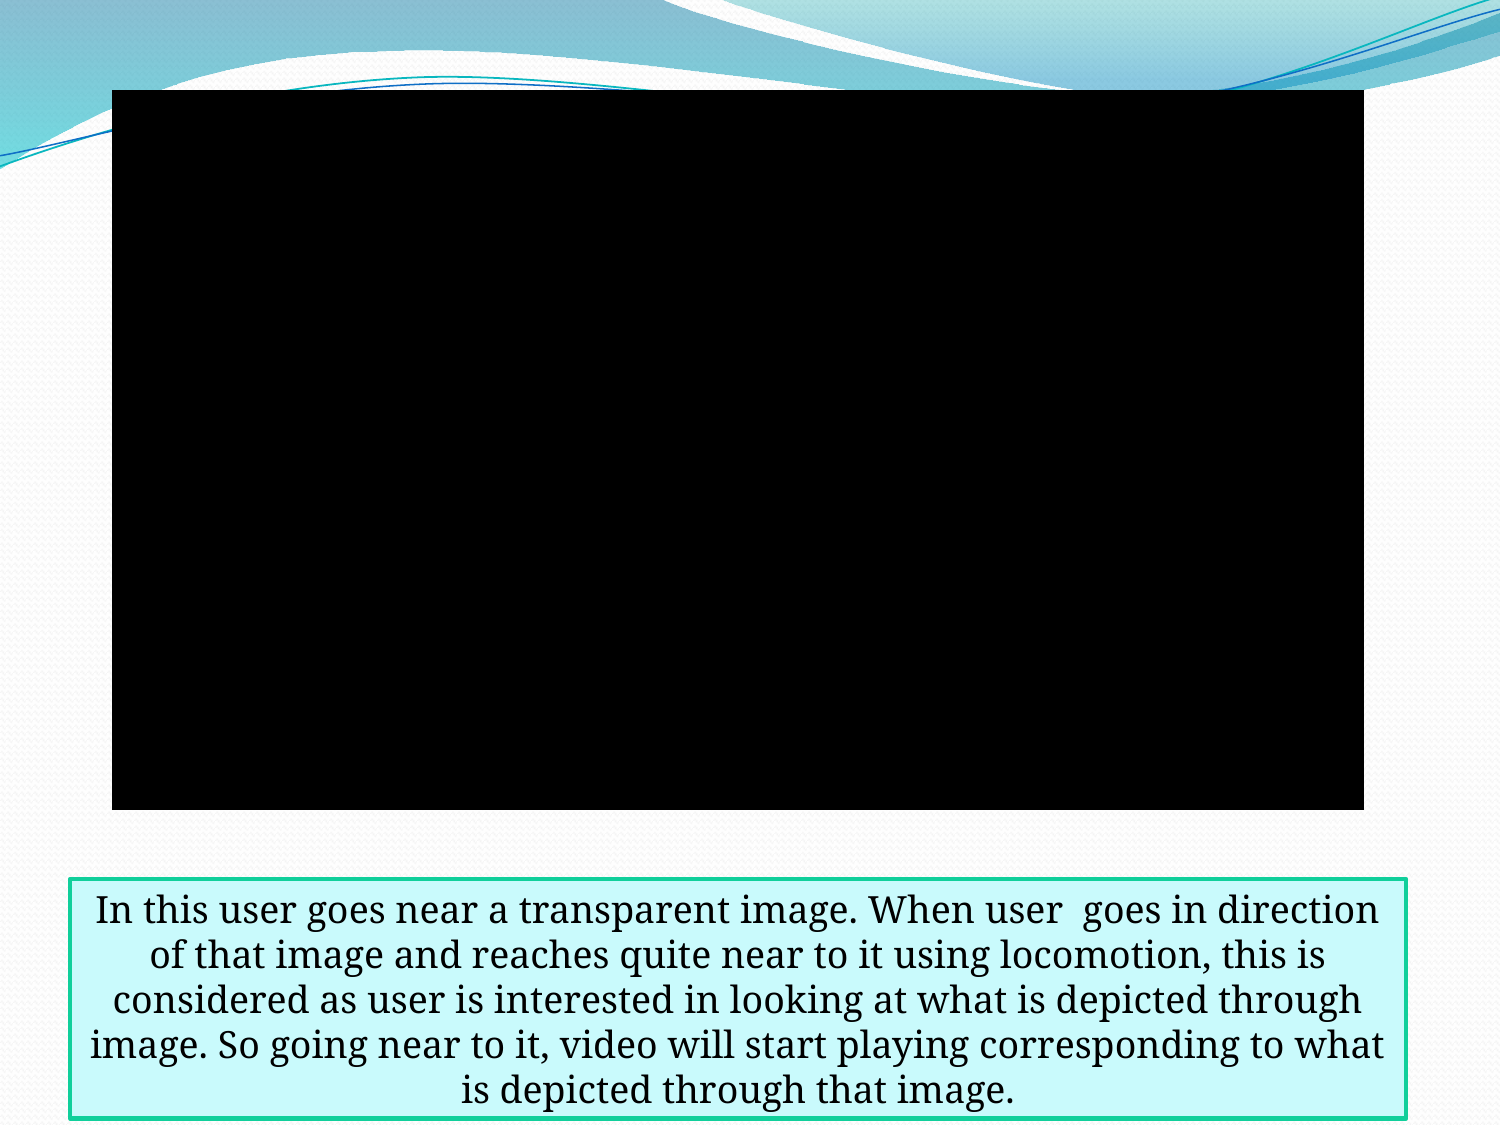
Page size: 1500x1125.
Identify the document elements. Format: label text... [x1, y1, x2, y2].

text_box In this user goes near a transparent image. When user goes in direction of that image and reaches quite near to it using locomotion, this is considered as user is interested in looking at what is depicted through image. So going near to it, video will start playing corresponding to what is depicted through that image. [68, 877, 1408, 1121]
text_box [111, 89, 1365, 811]
